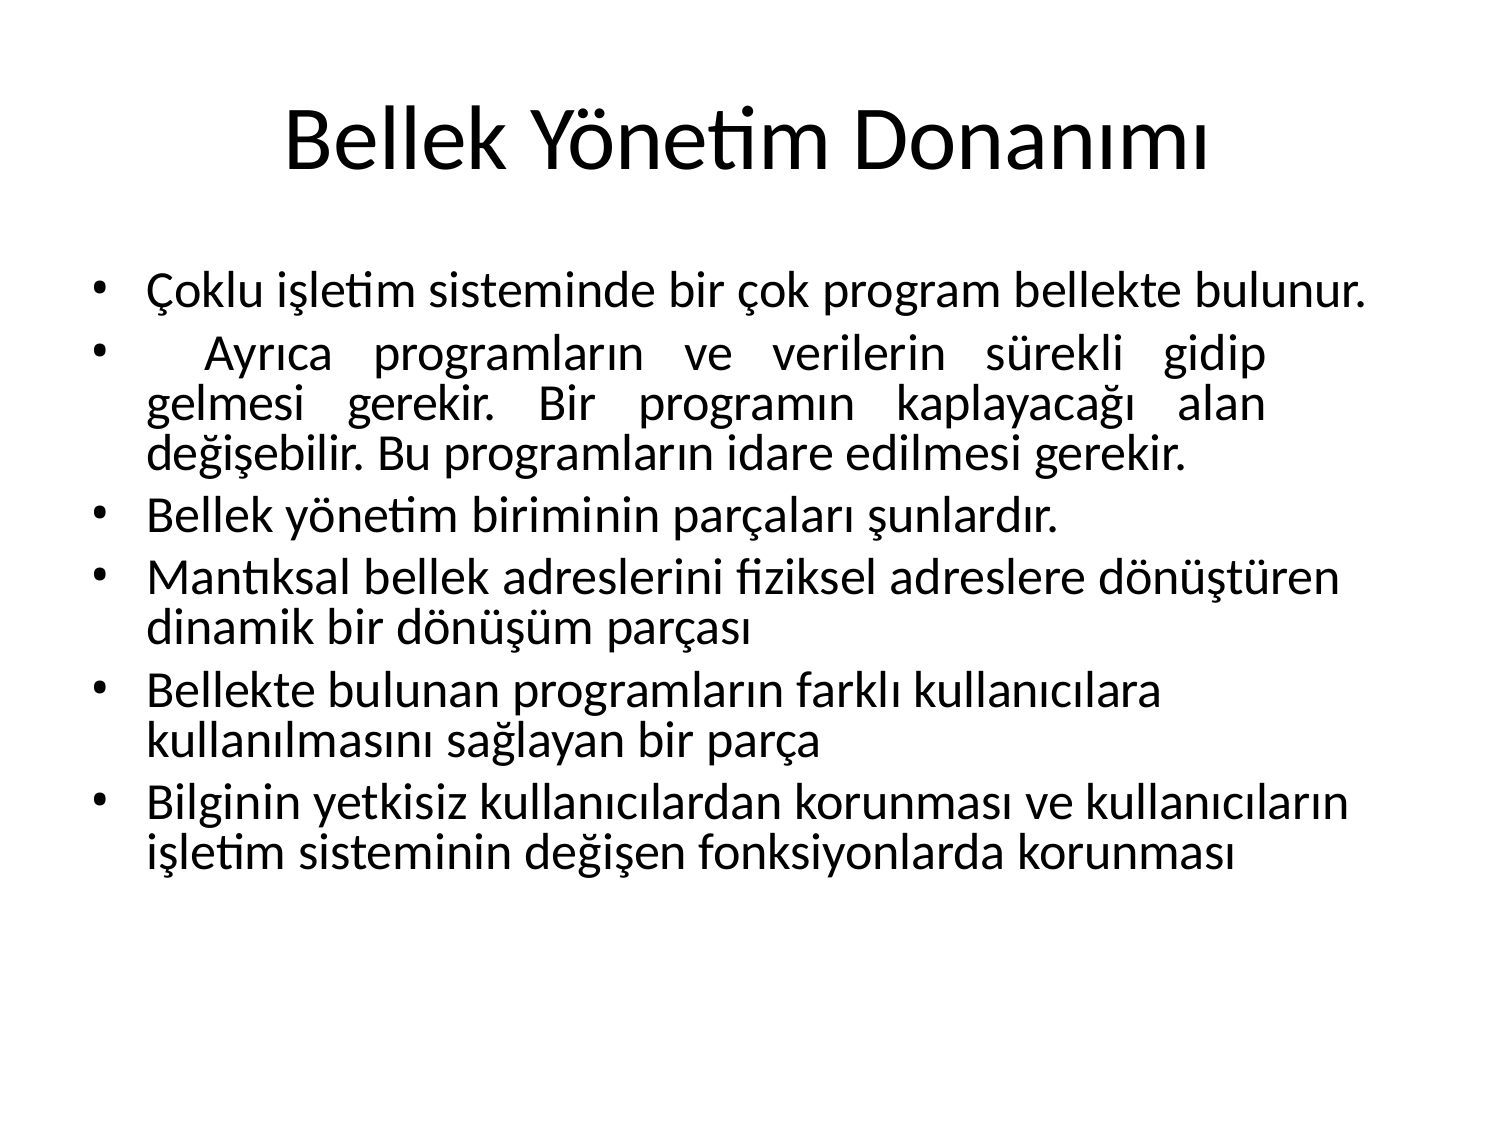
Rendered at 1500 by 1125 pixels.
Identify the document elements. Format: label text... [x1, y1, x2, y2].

title Bellek Yönetim Donanımı [87, 43, 1413, 266]
text_box Çoklu işletim sisteminde bir çok program bellekte bulunur. Ayrıca programların ve verilerin sürekli gidip gelmesi gerekir. Bir programın kaplayacağı alan değişebilir. Bu programların idare edilmesi gerekir. Bellek yönetim biriminin parçaları şunlardır. Mantıksal bellek adreslerini fiziksel adreslere dönüştüren dinamik bir dönüşüm parçası Bellekte bulunan programların farklı kullanıcılara kullanılmasını sağlayan bir parça Bilginin yetkisiz kullanıcılardan korunması ve kullanıcıların işletim sisteminin değişen fonksiyonlarda korunması [87, 253, 1377, 881]
